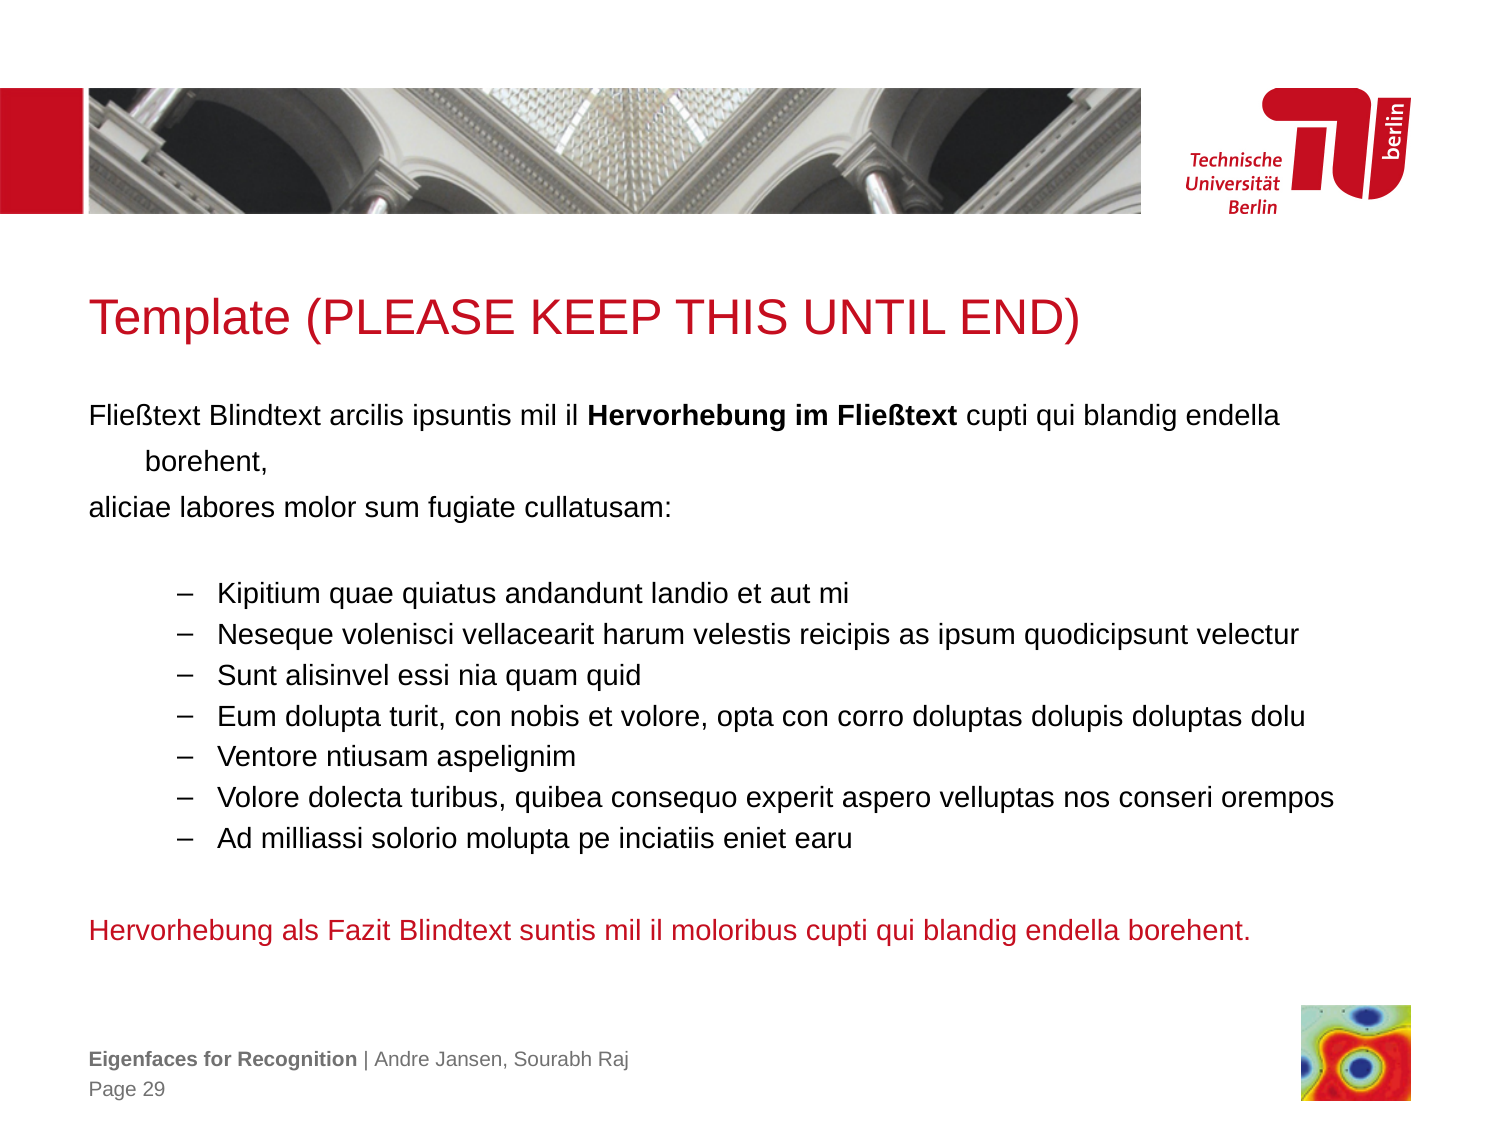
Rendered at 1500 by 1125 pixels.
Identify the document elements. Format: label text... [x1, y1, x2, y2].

picture [1301, 1005, 1411, 1101]
picture [0, 88, 1141, 214]
slide_number Page 29 [88, 1075, 1176, 1101]
footer Eigenfaces for Recognition | Andre Jansen, Sourabh Raj [88, 1045, 1176, 1071]
list Fließtext Blindtext arcilis ipsuntis mil il Hervorhebung im Fließtext cupti qui blandig endella borehent, aliciae labores molor sum fugiate cullatusam: Kipitium quae quiatus andandunt landio et aut mi Neseque volenisci vellacearit harum velestis reicipis as ipsum quodicipsunt velectur Sunt alisinvel essi nia quam quid Eum dolupta turit, con nobis et volore, opta con corro doluptas dolupis doluptas dolu Ventore ntiusam aspelignim Volore dolecta turibus, quibea consequo experit aspero velluptas nos conseri orempos Ad milliassi solorio molupta pe inciatiis eniet earu Hervorhebung als Fazit Blindtext suntis mil il moloribus cupti qui blandig endella borehent. [88, 385, 1411, 983]
picture [1186, 88, 1411, 214]
title Template (PLEASE KEEP THIS UNTIL END) [88, 285, 1411, 345]
text_box [1163, 999, 1424, 1115]
